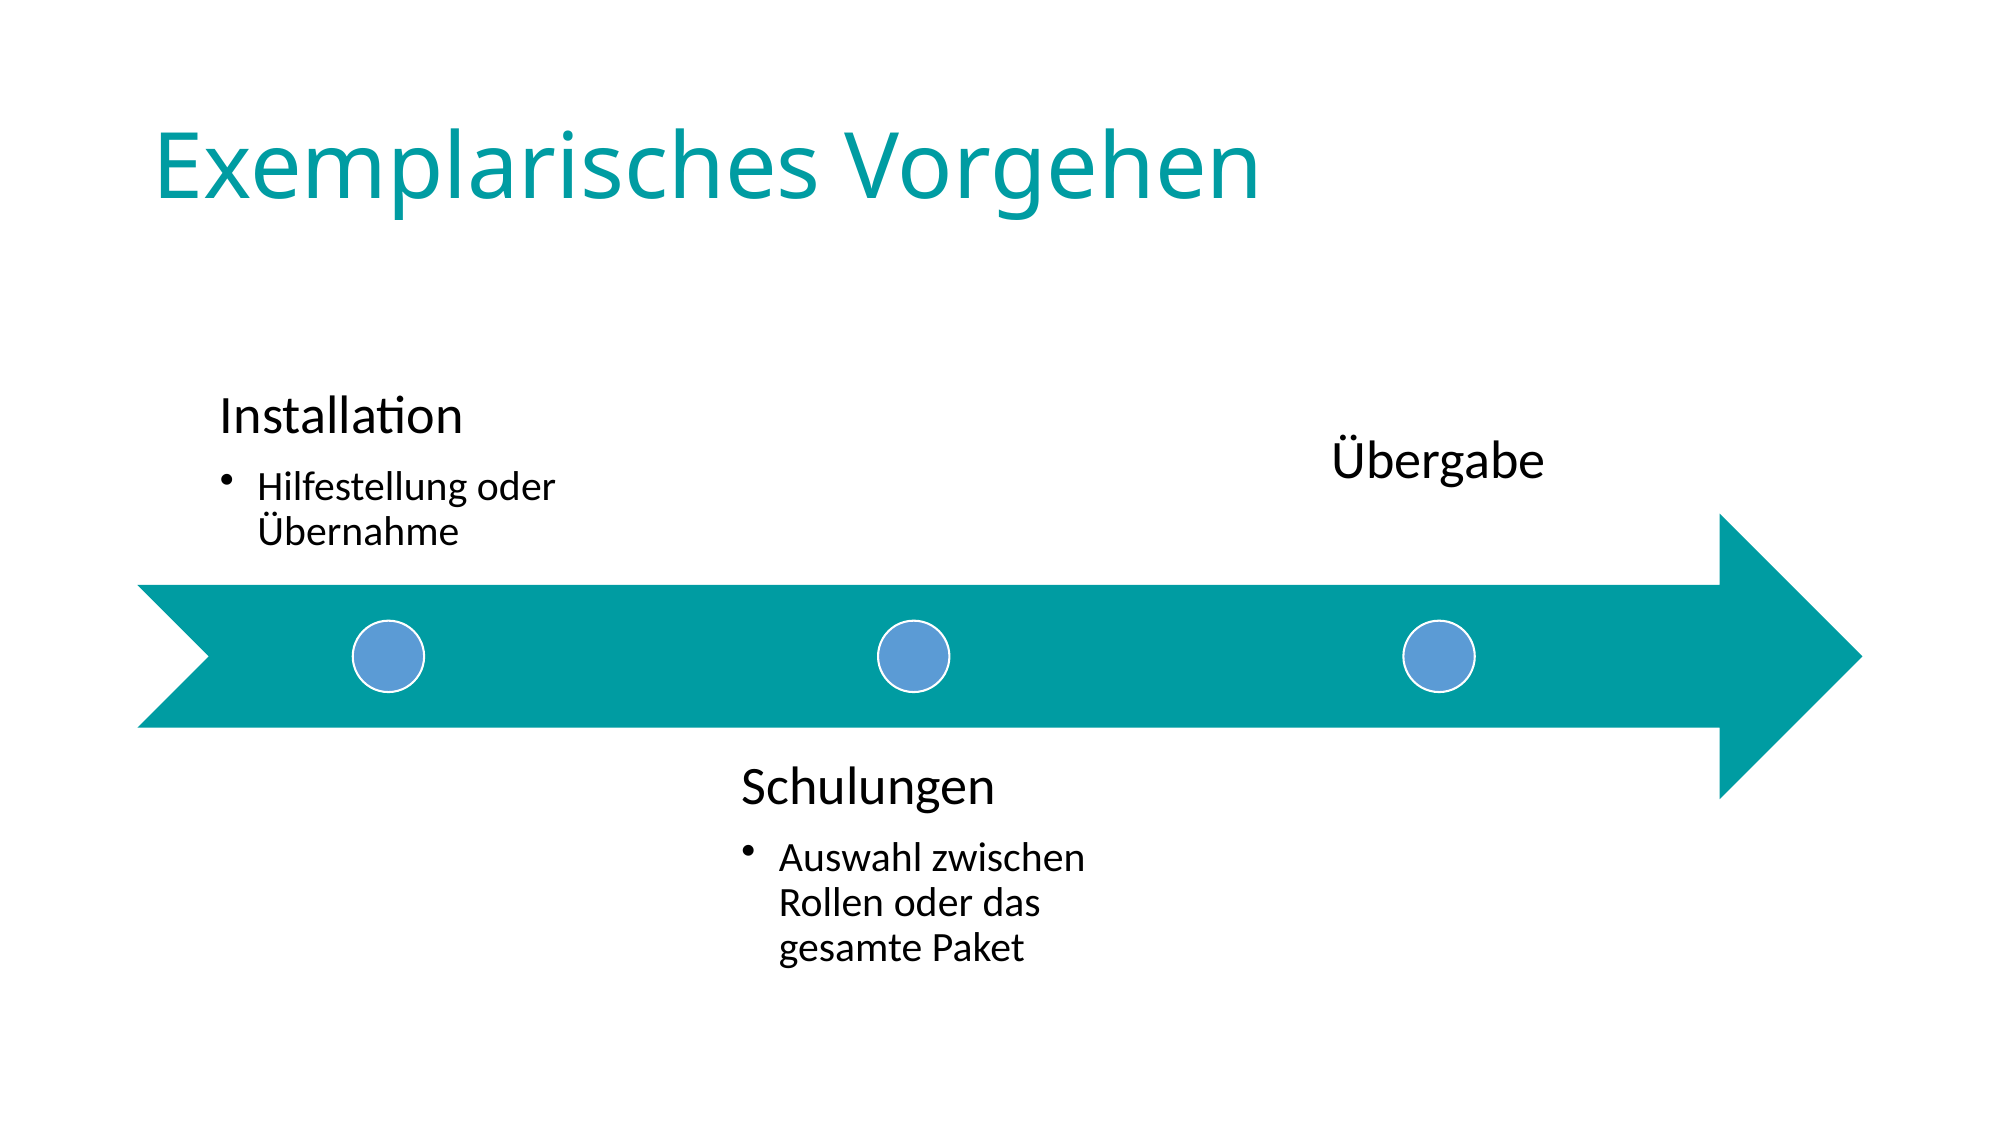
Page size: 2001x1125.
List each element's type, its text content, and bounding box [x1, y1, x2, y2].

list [137, 299, 1863, 1014]
title Exemplarisches Vorgehen [137, 59, 1863, 278]
